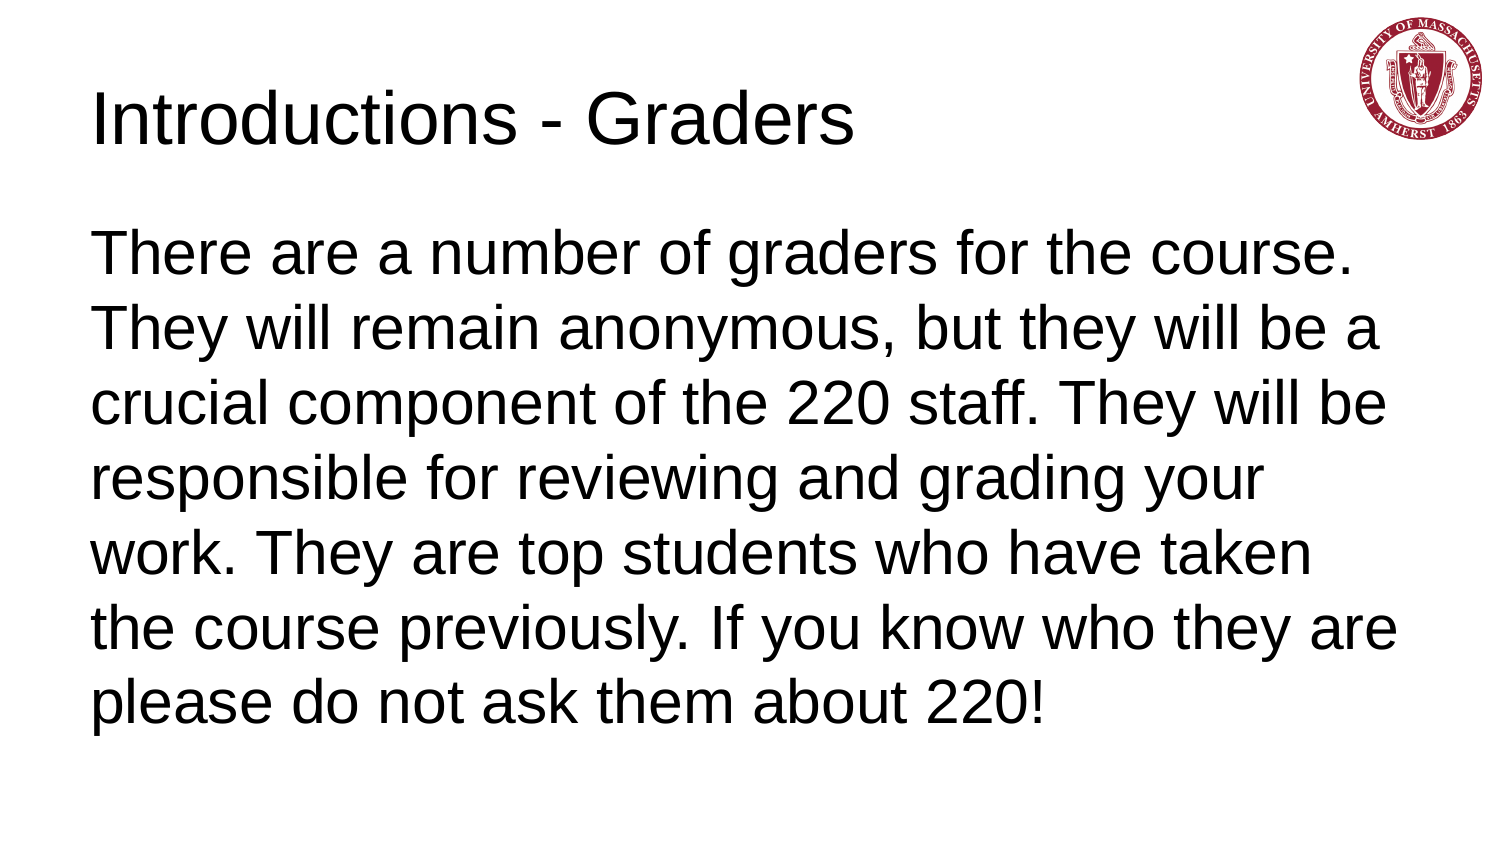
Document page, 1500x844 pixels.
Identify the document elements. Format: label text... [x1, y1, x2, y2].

title Introductions - Graders [75, 33, 1425, 175]
picture [1359, 17, 1482, 140]
list There are a number of graders for the course. They will remain anonymous, but they will be a crucial component of the 220 staff. They will be responsible for reviewing and grading your work. They are top students who have taken the course previously. If you know who they are please do not ask them about 220! [75, 196, 1425, 808]
